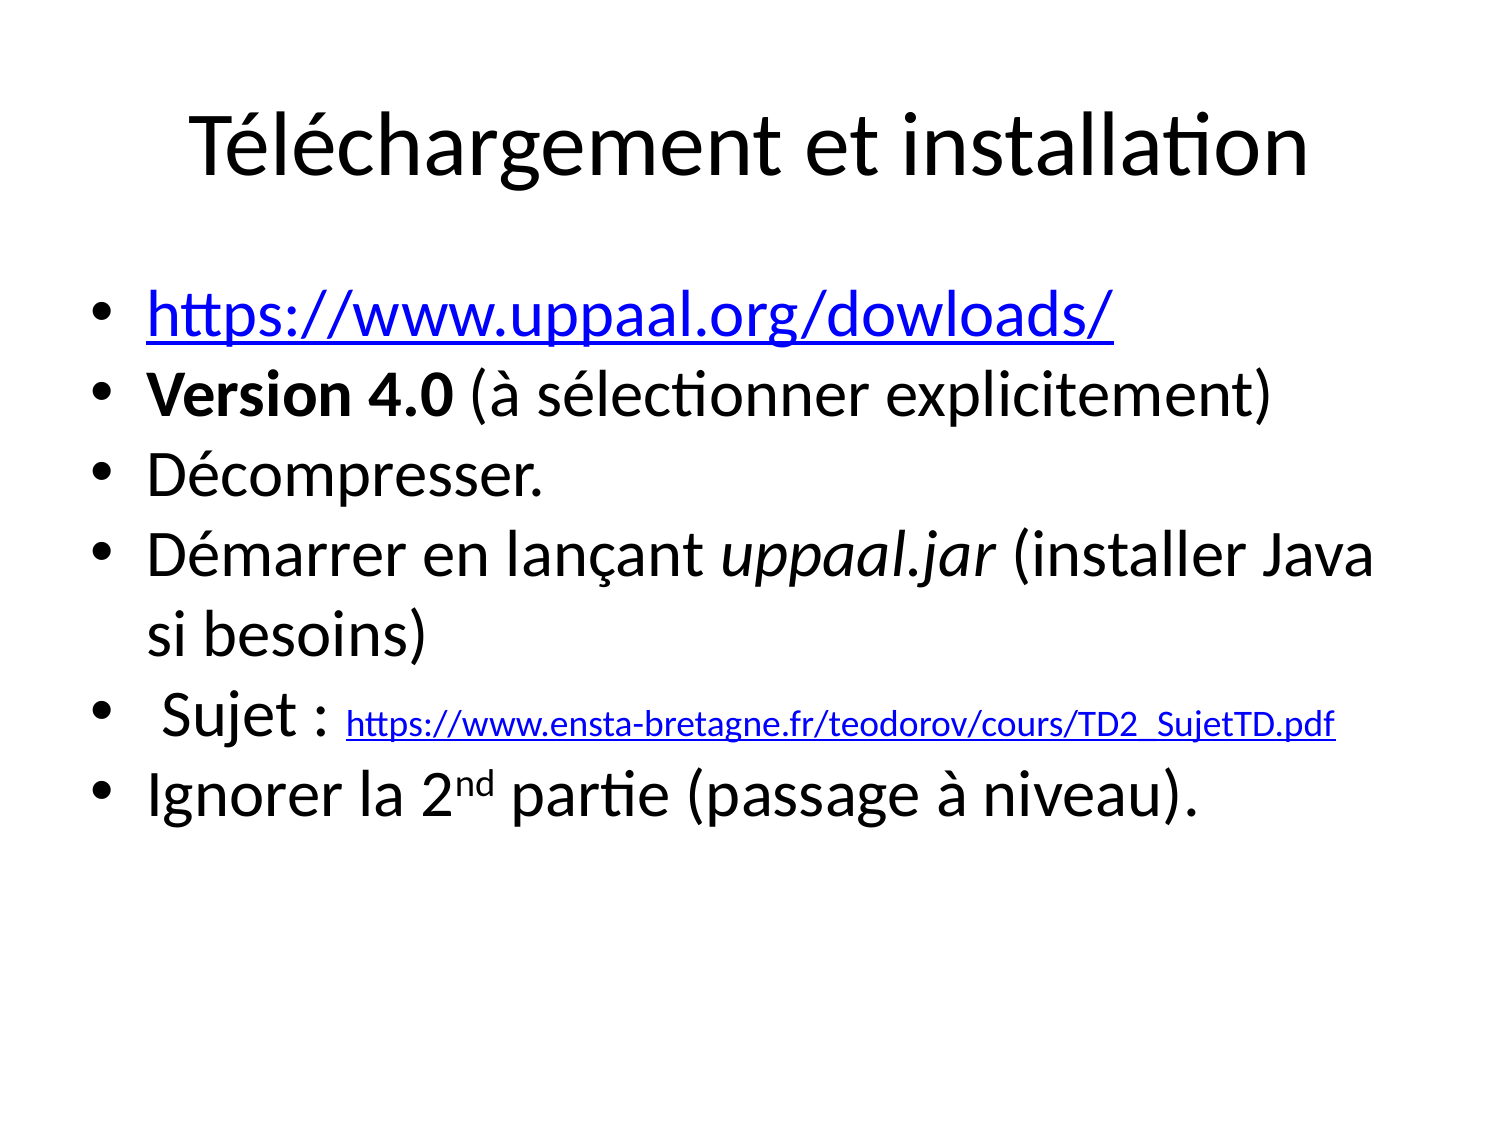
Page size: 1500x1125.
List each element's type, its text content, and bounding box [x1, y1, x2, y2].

list https://www.uppaal.org/dowloads/ Version 4.0 (à sélectionner explicitement) Décompresser. Démarrer en lançant uppaal.jar (installer Java si besoins) Sujet : https://www.ensta-bretagne.fr/teodorov/cours/TD2_SujetTD.pdf Ignorer la 2nd partie (passage à niveau). [75, 262, 1425, 1005]
title Téléchargement et installation [75, 45, 1425, 233]
